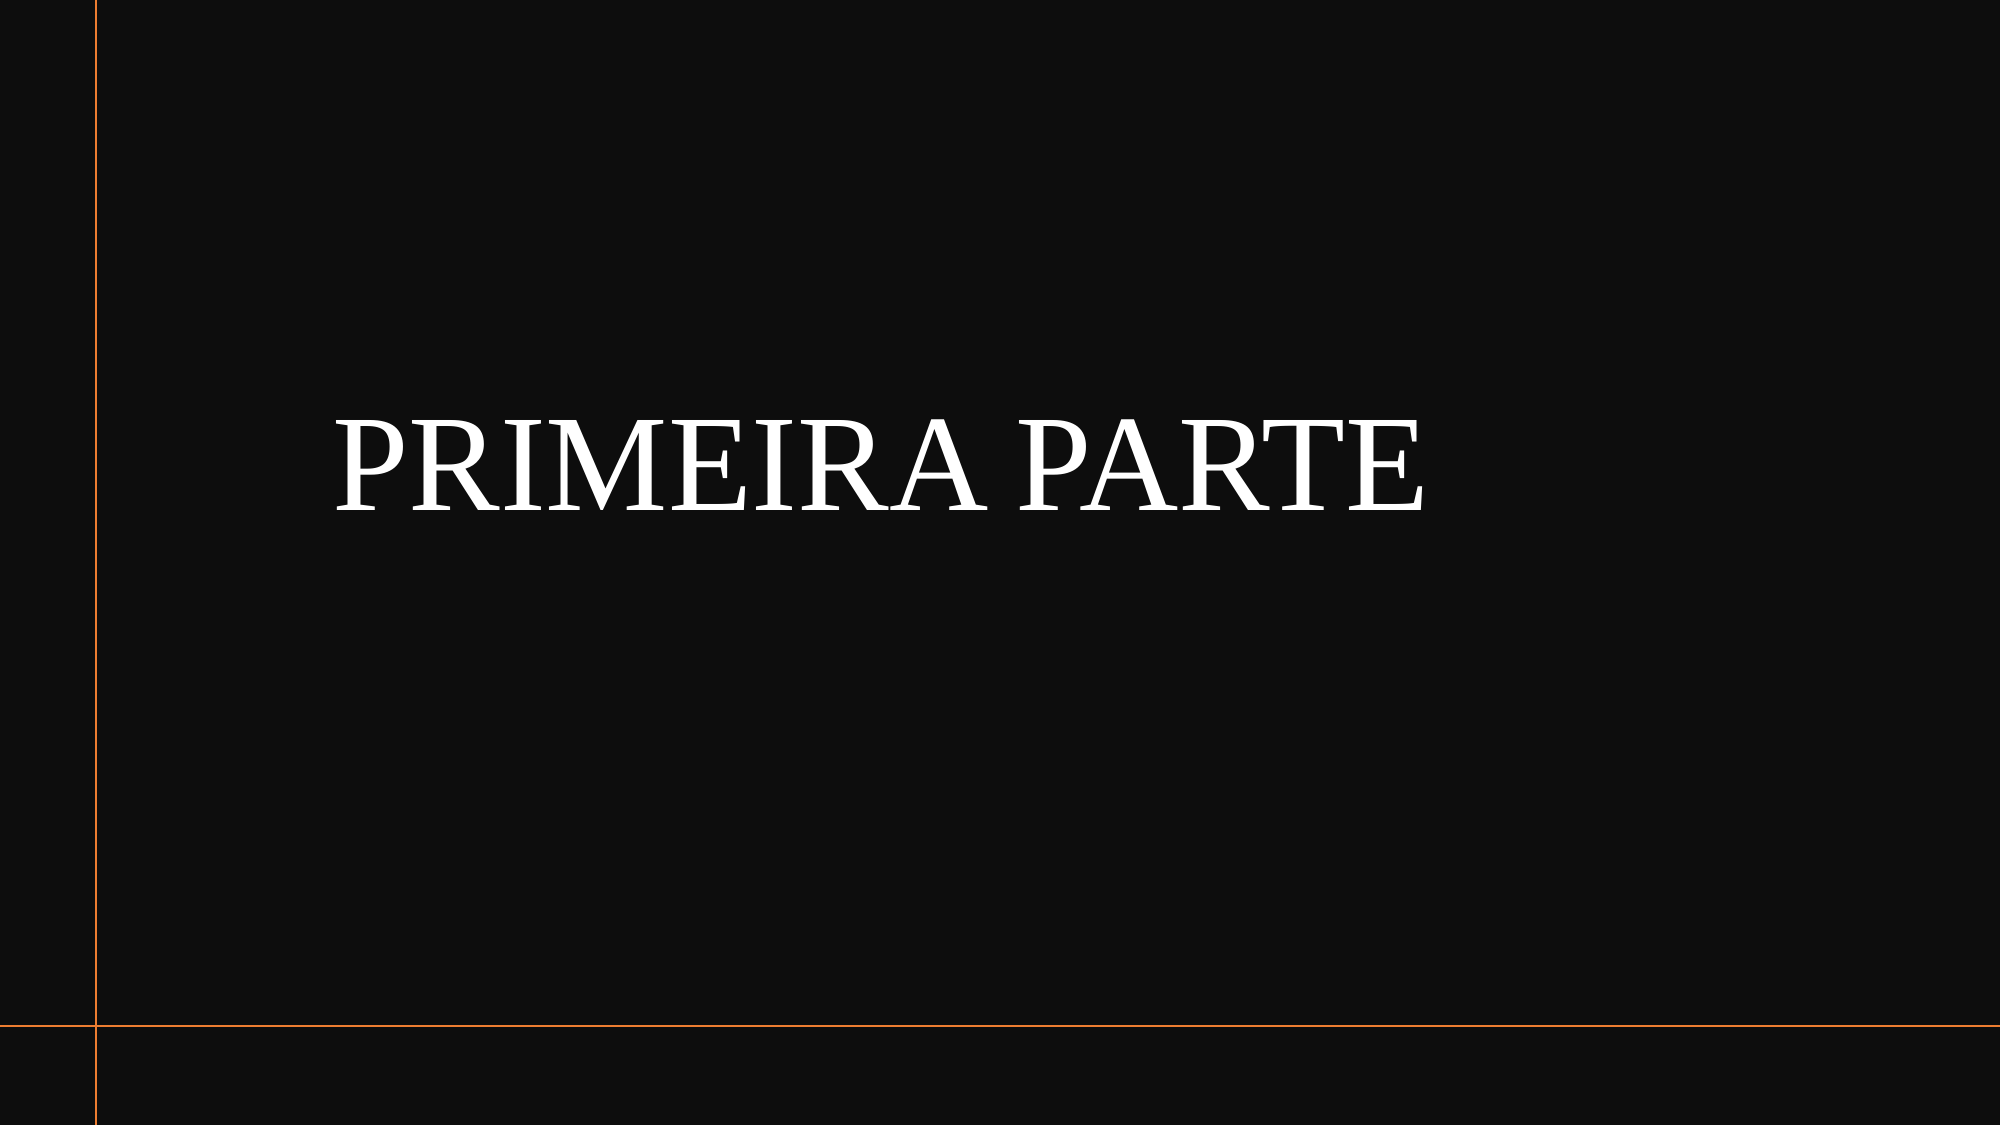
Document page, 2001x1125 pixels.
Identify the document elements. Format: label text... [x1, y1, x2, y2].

text_box [97, 1027, 2000, 1125]
title PRIMEIRA PARTE [317, 155, 1642, 548]
text_box [97, 0, 2000, 1025]
text_box [0, 0, 95, 1025]
text_box [0, 1027, 95, 1125]
